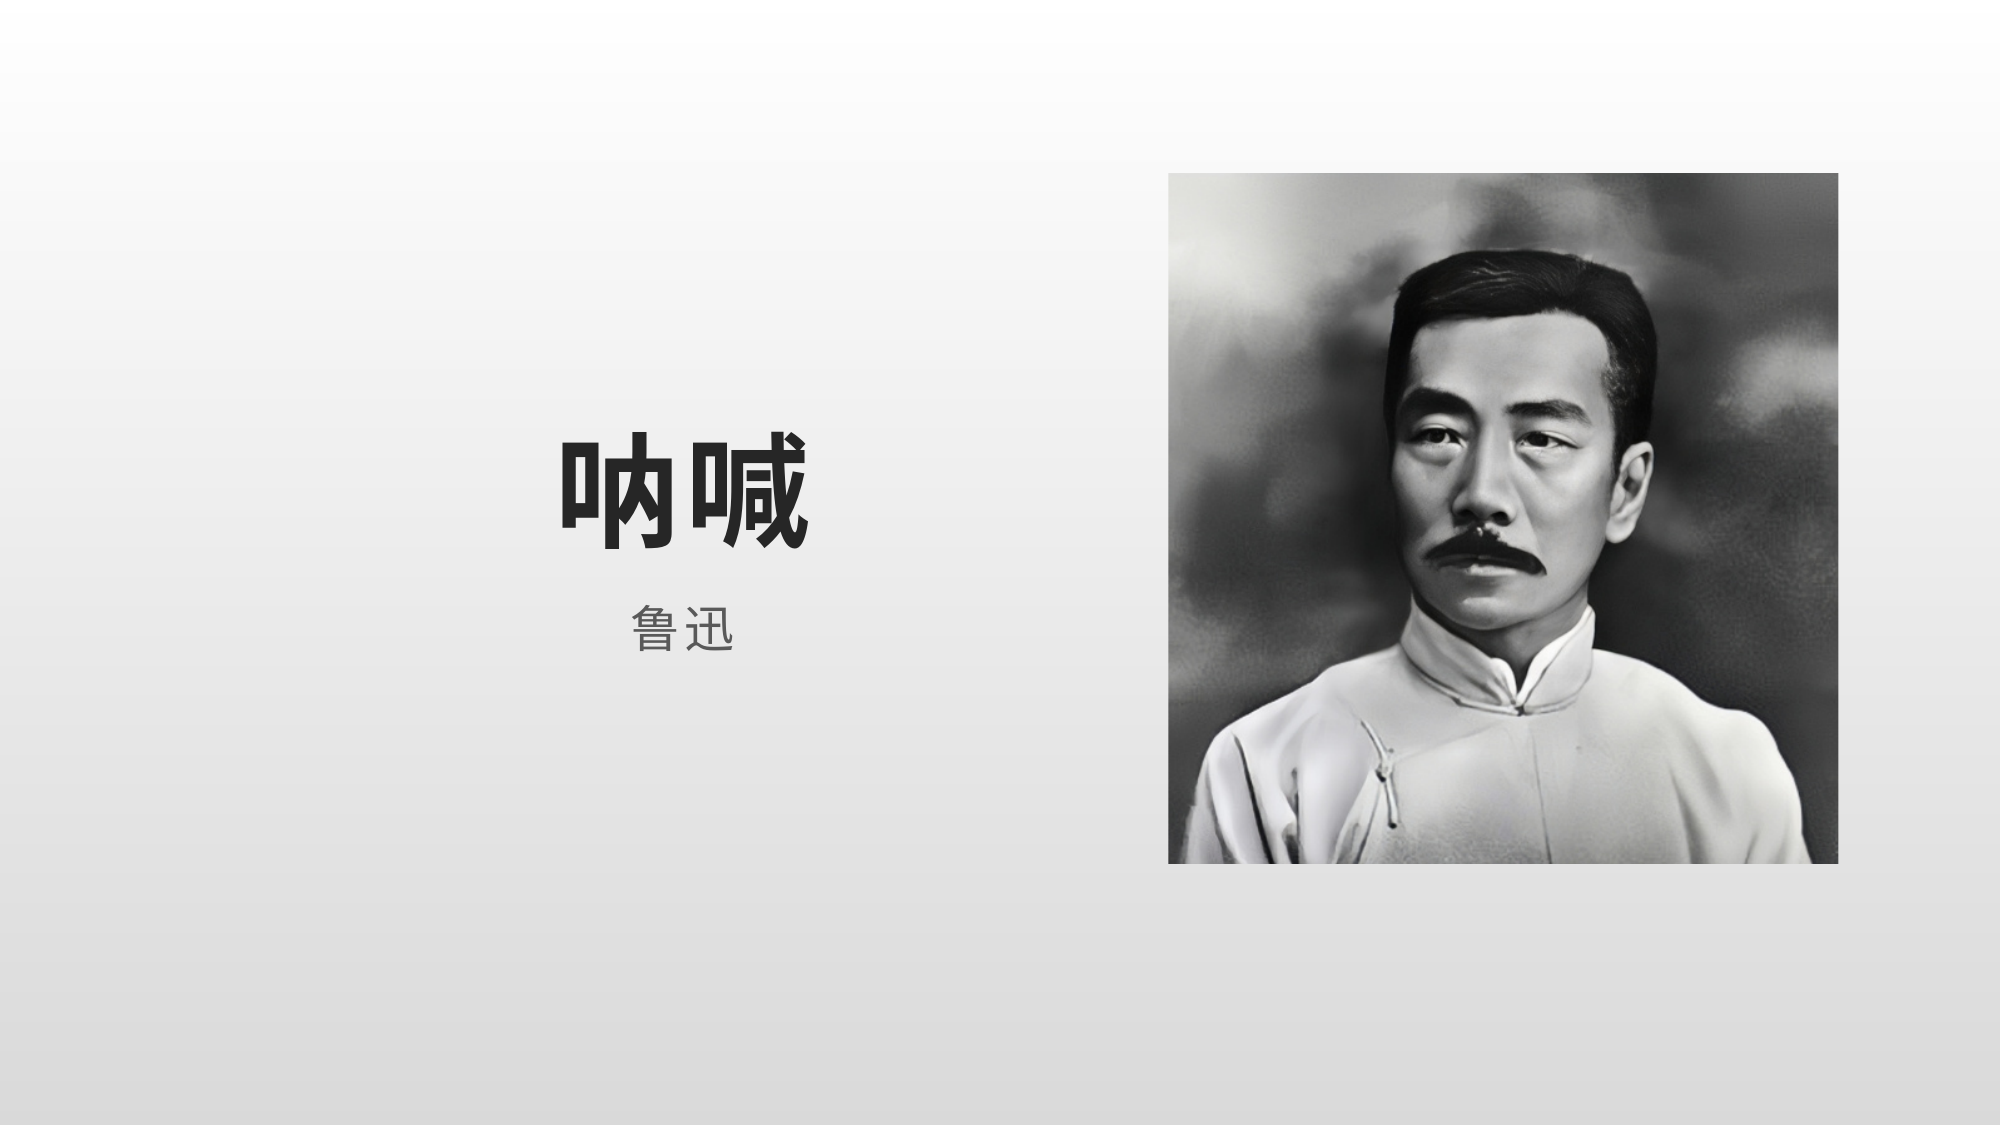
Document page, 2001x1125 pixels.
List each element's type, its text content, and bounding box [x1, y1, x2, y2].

subtitle 鲁迅 [196, 584, 1168, 826]
title 呐喊 [196, 149, 1169, 572]
picture [1168, 173, 1839, 864]
